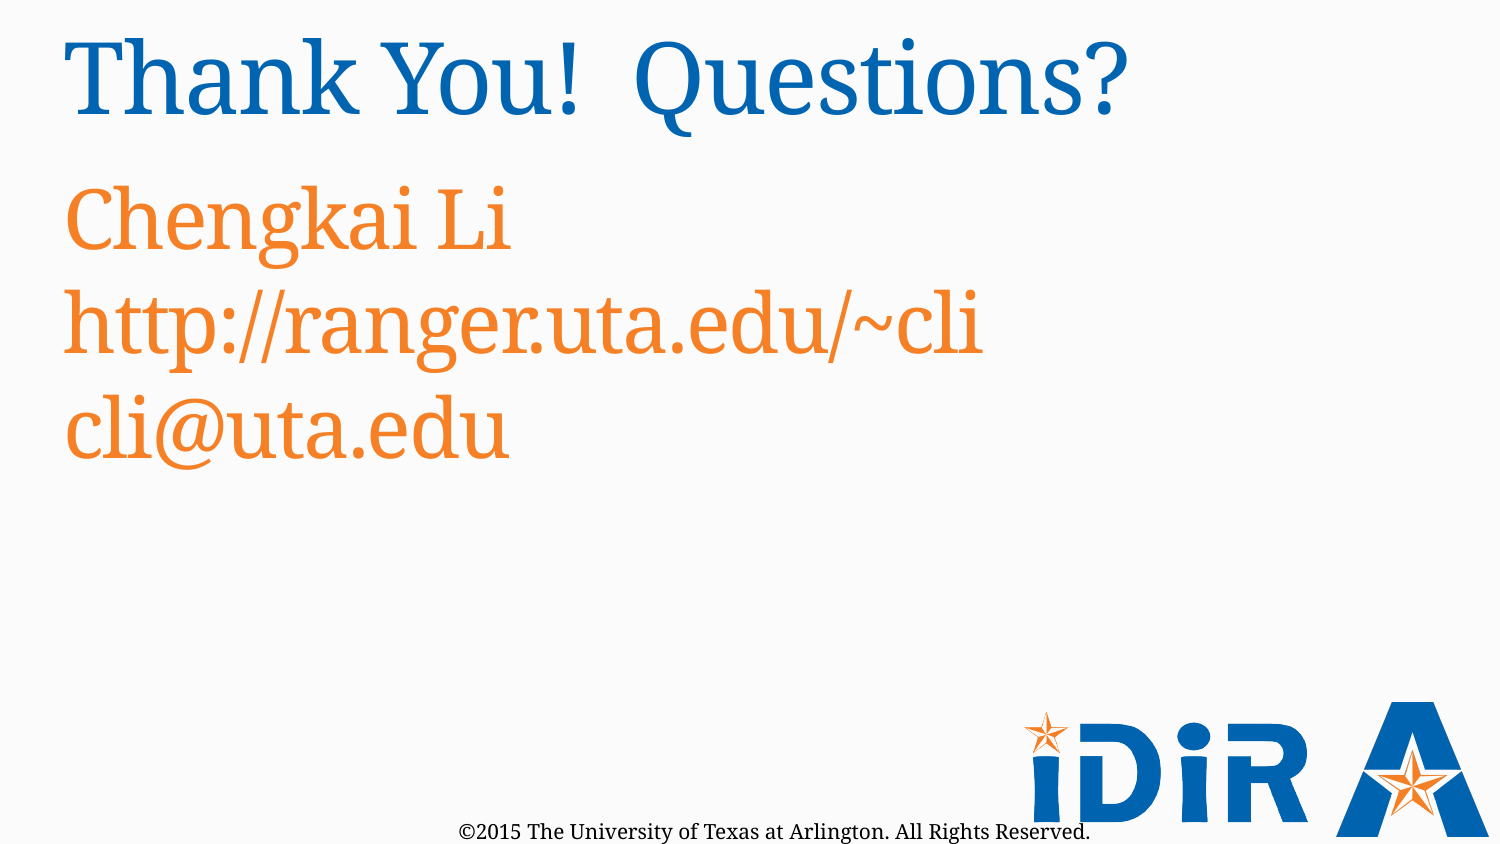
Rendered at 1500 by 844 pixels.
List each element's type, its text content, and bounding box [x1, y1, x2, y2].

picture [1022, 709, 1314, 830]
text_box ©2015 The University of Texas at Arlington. All Rights Reserved. [458, 818, 1091, 844]
list Chengkai Li http://ranger.uta.edu/~cli cli@uta.edu [63, 178, 1436, 481]
picture [1336, 702, 1489, 837]
title Thank You! Questions? [63, 28, 1436, 138]
